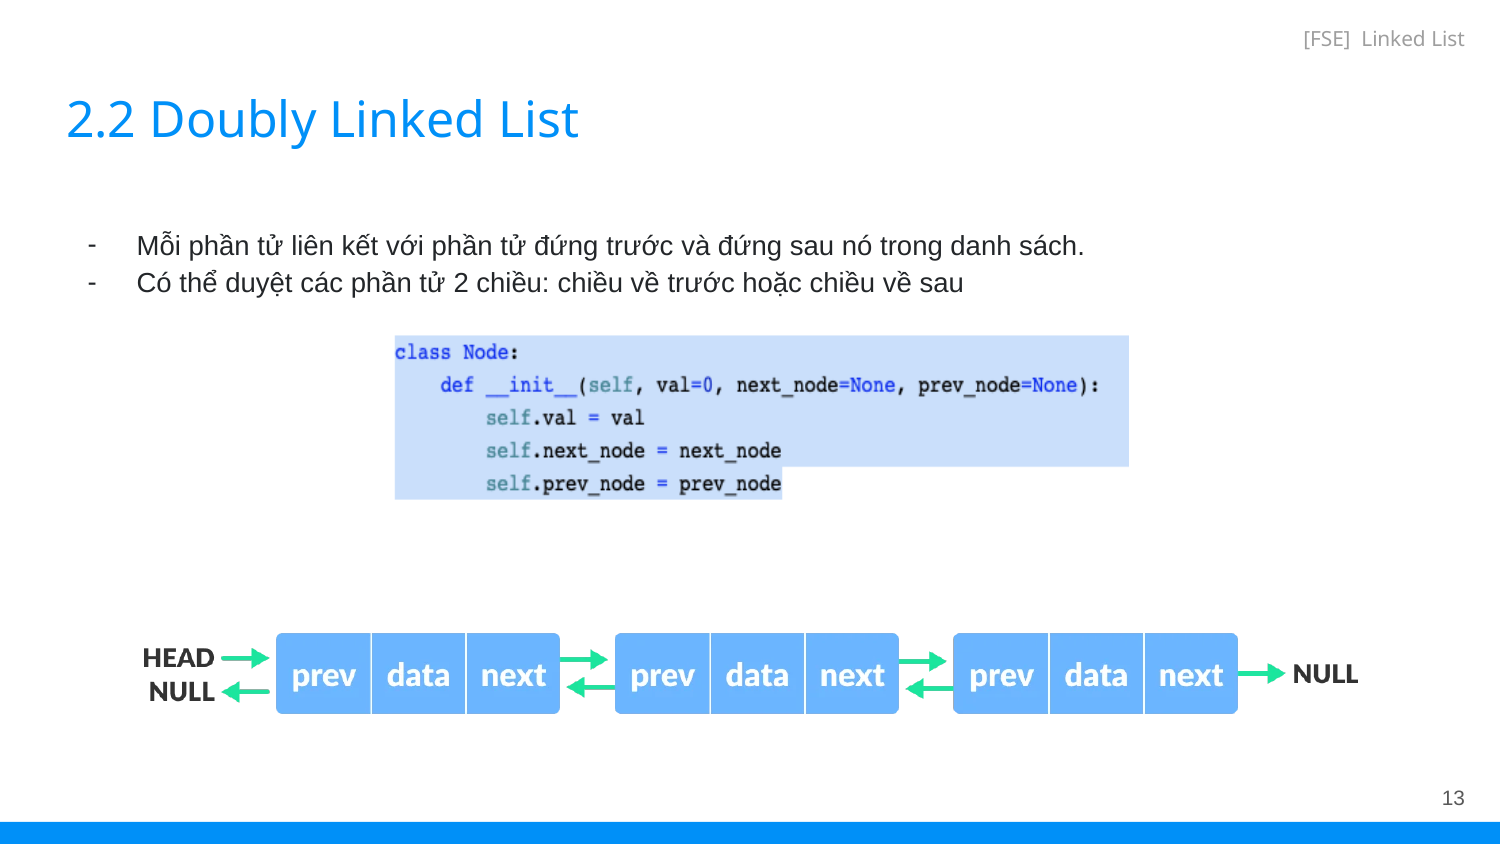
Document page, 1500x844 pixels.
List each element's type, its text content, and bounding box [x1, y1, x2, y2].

text_box [0, 821, 1500, 844]
picture [390, 330, 1129, 526]
picture [102, 594, 1398, 753]
text_box [FSE] Linked List [1182, 10, 1480, 116]
list Mỗi phần tử liên kết với phần tử đứng trước và đứng sau nó trong danh sách. Có thể duyệt các phần tử 2 chiều: chiều về trước hoặc chiều về sau [51, 207, 1309, 314]
slide_number ‹#› [1389, 764, 1480, 830]
title 2.2 Doubly Linked List [51, 72, 1449, 167]
